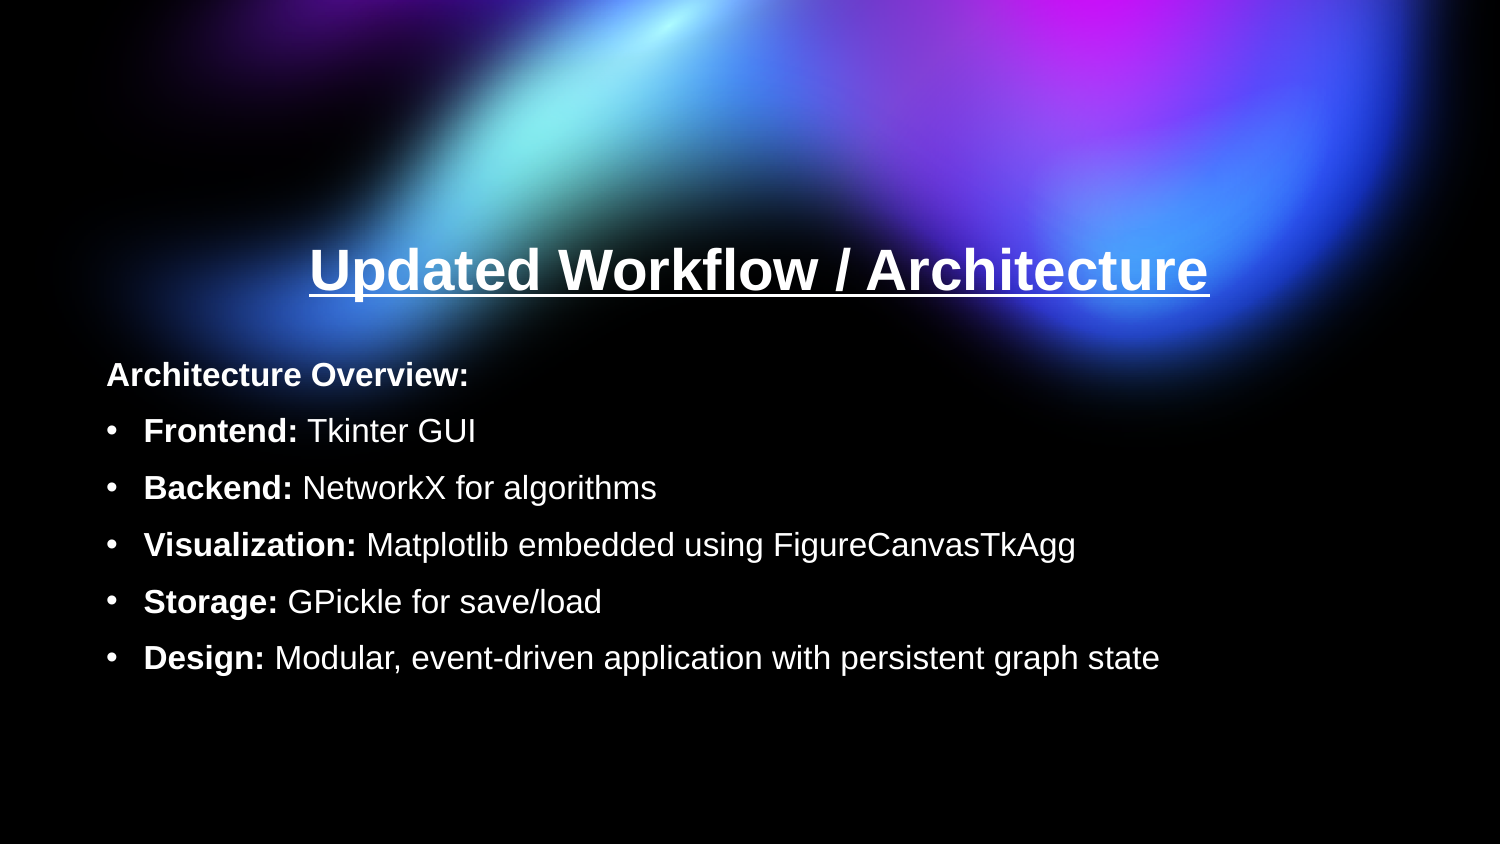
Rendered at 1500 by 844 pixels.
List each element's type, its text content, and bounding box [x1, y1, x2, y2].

subtitle Architecture Overview: Frontend: Tkinter GUI Backend: NetworkX for algorithms Visualization: Matplotlib embedded using FigureCanvasTkAgg Storage: GPickle for save/load Design: Modular, event-driven application with persistent graph state [91, 342, 1421, 786]
picture [0, 0, 1500, 844]
title Updated Workflow / Architecture [123, 57, 1396, 318]
